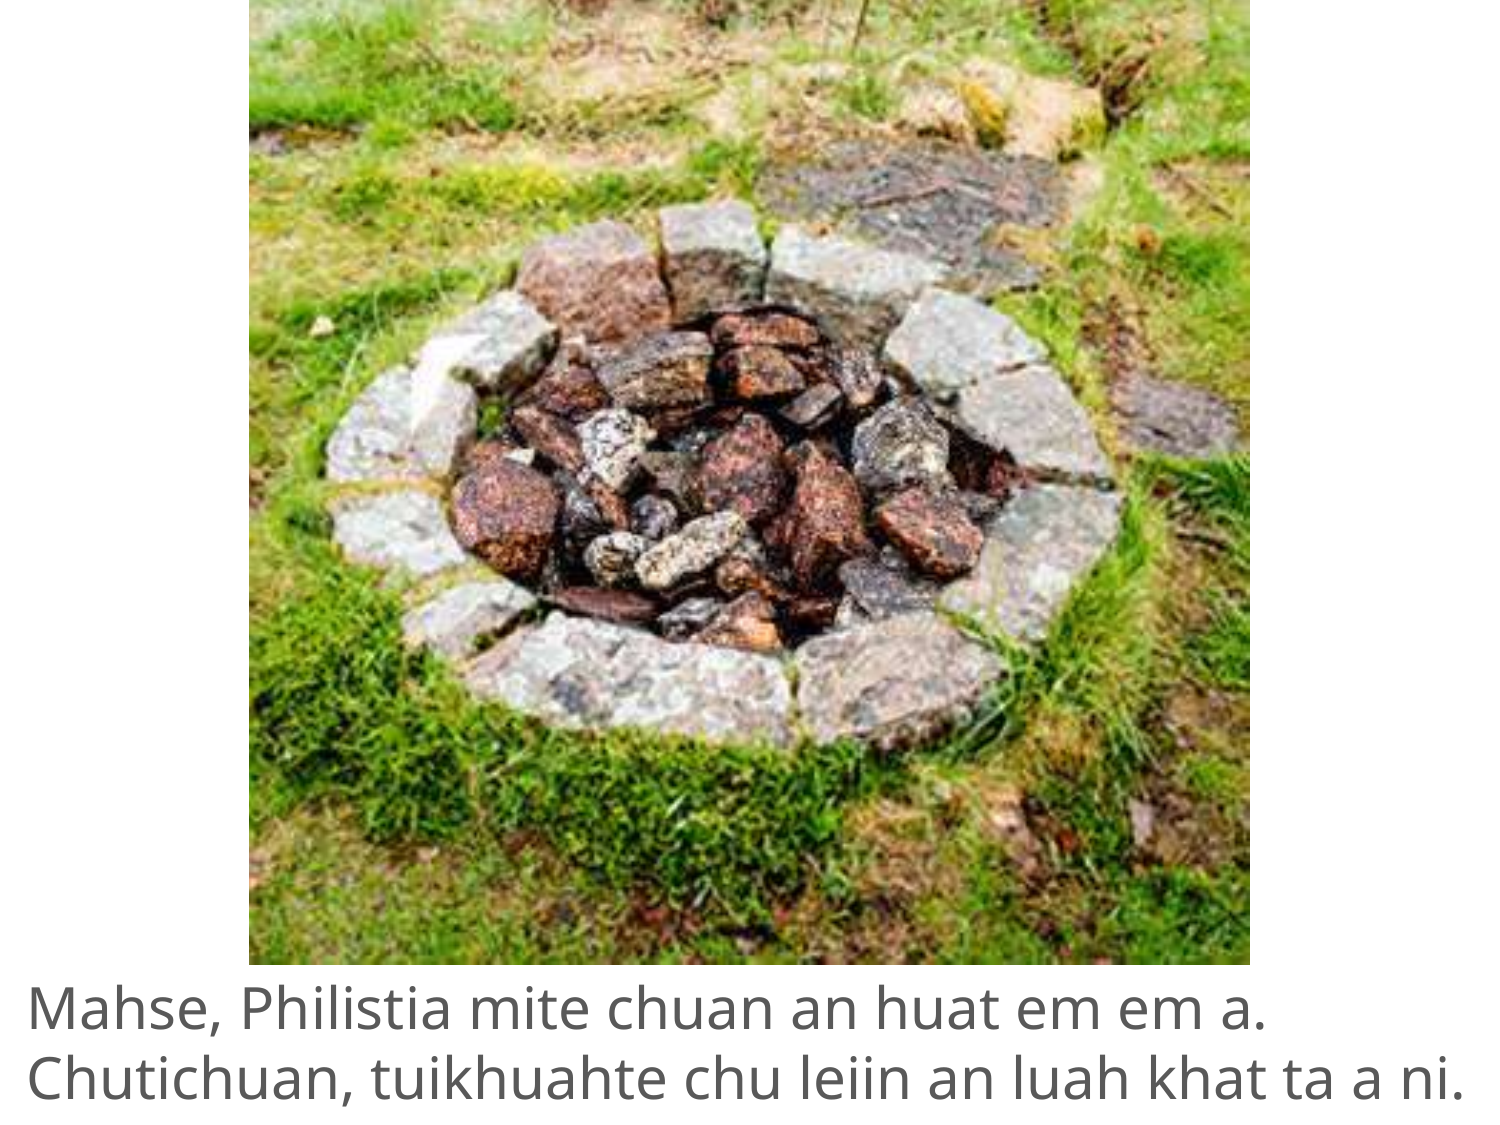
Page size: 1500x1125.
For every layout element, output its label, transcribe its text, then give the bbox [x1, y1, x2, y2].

text_box Mahse, Philistia mite chuan an huat em em a. Chutichuan, tuikhuahte chu leiin an luah khat ta a ni. [11, 964, 1498, 1119]
picture [249, 0, 1251, 965]
